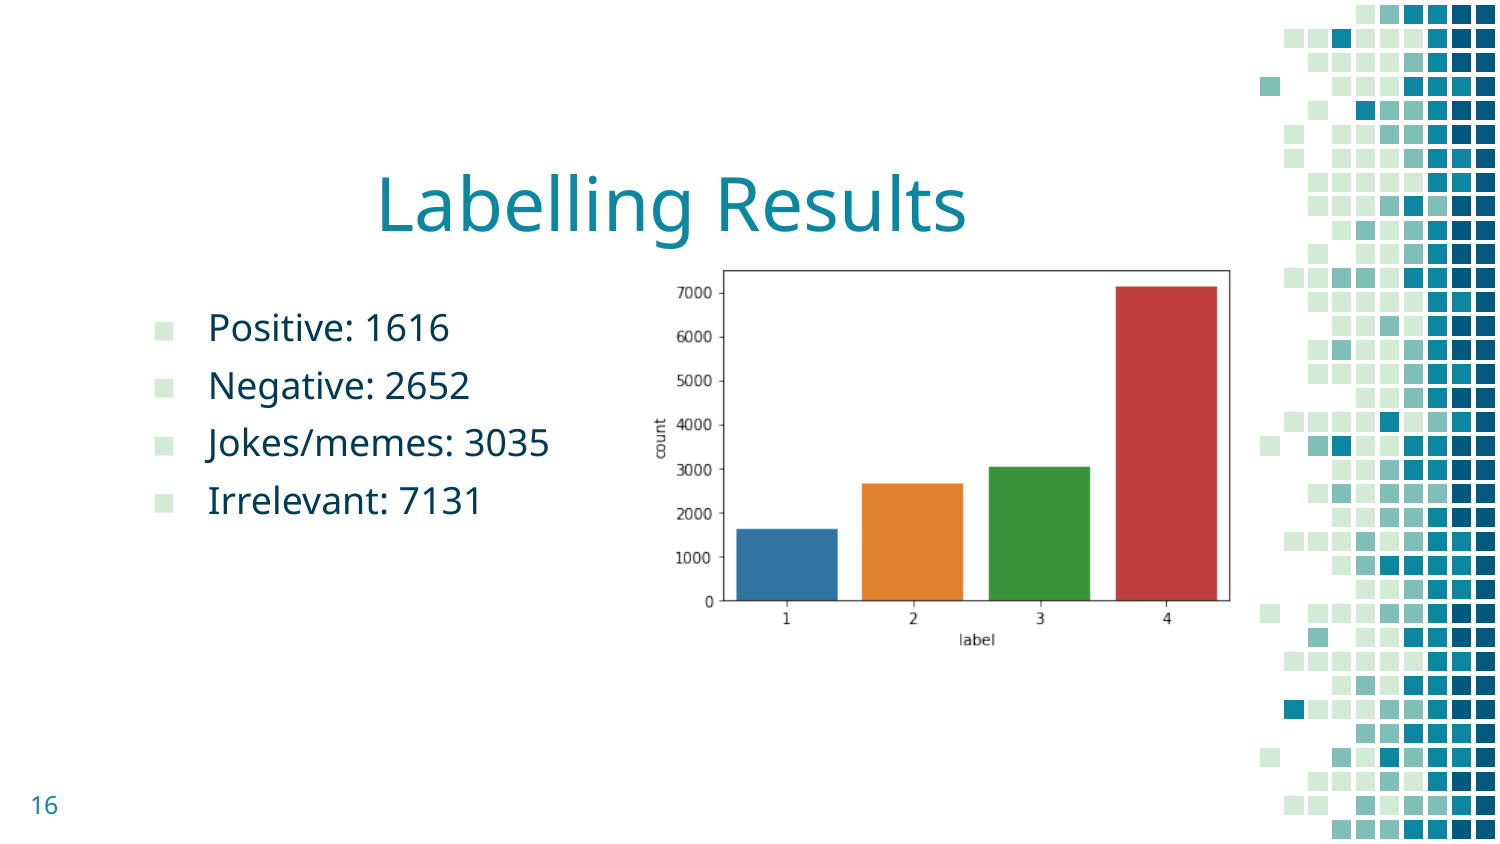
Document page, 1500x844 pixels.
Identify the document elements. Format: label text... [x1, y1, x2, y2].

list Positive: 1616 Negative: 2652 Jokes/memes: 3035 Irrelevant: 7131 [117, 289, 650, 796]
picture [643, 261, 1240, 658]
title Labelling Results [117, 121, 1227, 262]
slide_number 16 [15, 774, 105, 839]
